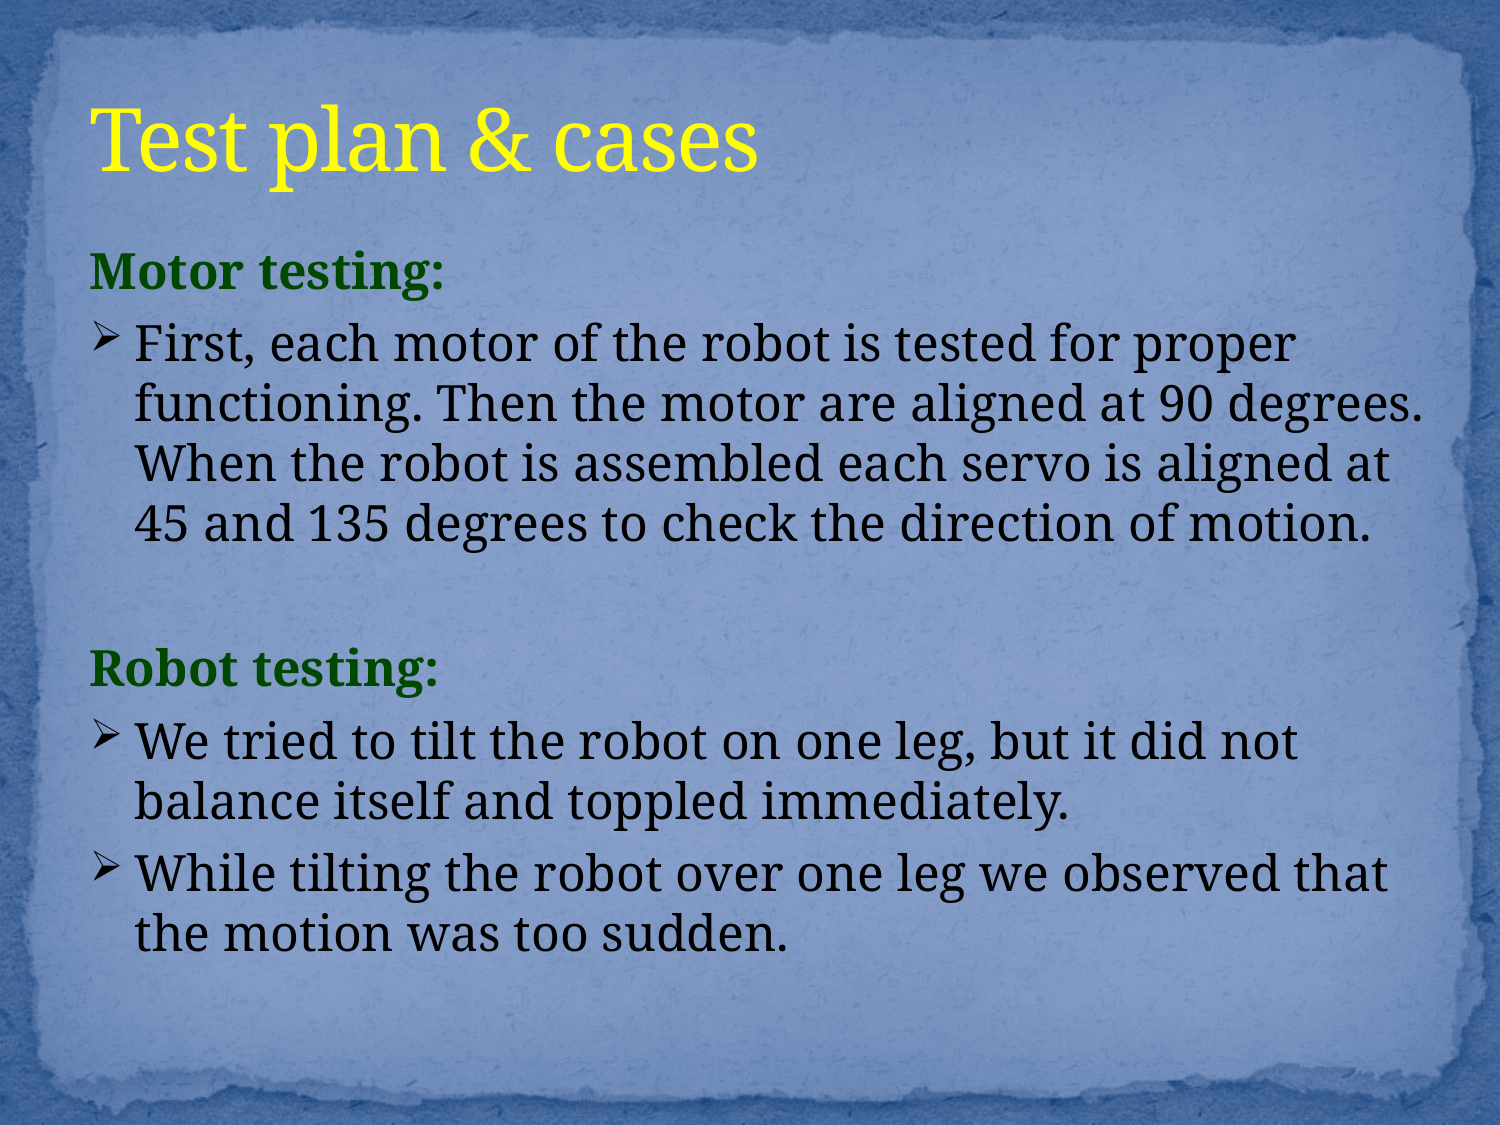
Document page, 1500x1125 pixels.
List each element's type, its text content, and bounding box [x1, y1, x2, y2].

title Test plan & cases [74, 24, 1425, 197]
list Motor testing: First, each motor of the robot is tested for proper functioning. Then the motor are aligned at 90 degrees. When the robot is assembled each servo is aligned at 45 and 135 degrees to check the direction of motion. Robot testing: We tried to tilt the robot on one leg, but it did not balance itself and toppled immediately. While tilting the robot over one leg we observed that the motion was too sudden. [75, 231, 1459, 1024]
